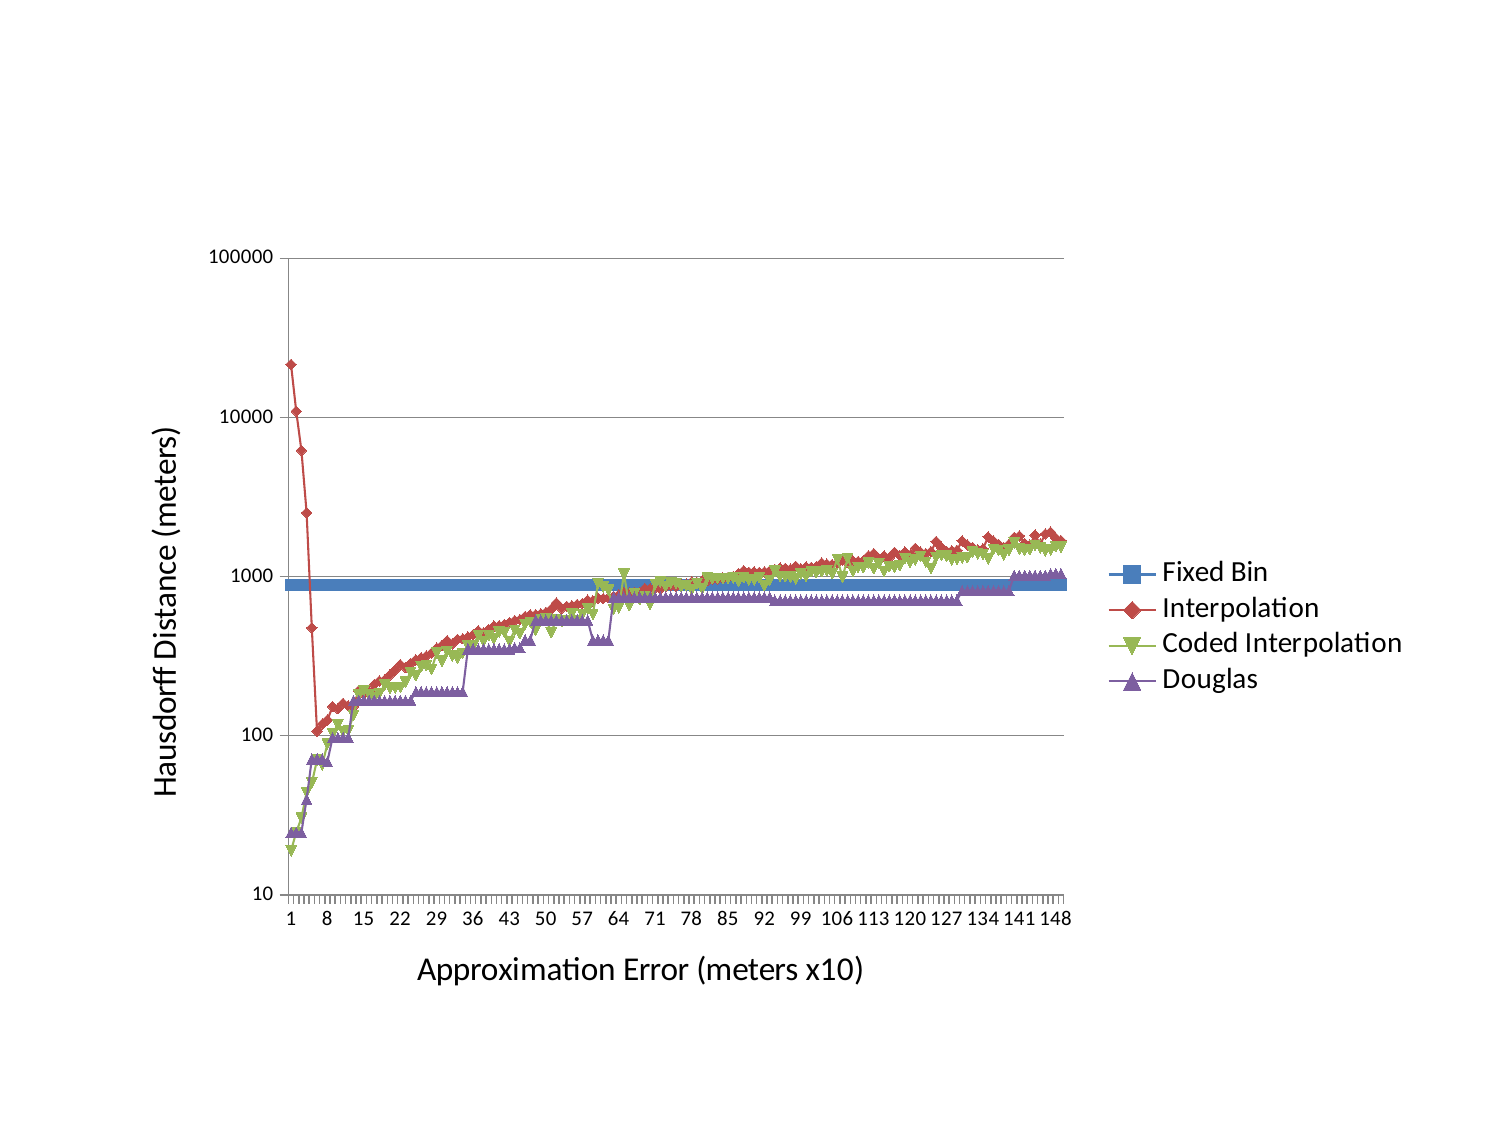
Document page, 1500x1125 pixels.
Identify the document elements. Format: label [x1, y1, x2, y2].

chart [102, 232, 1426, 1024]
